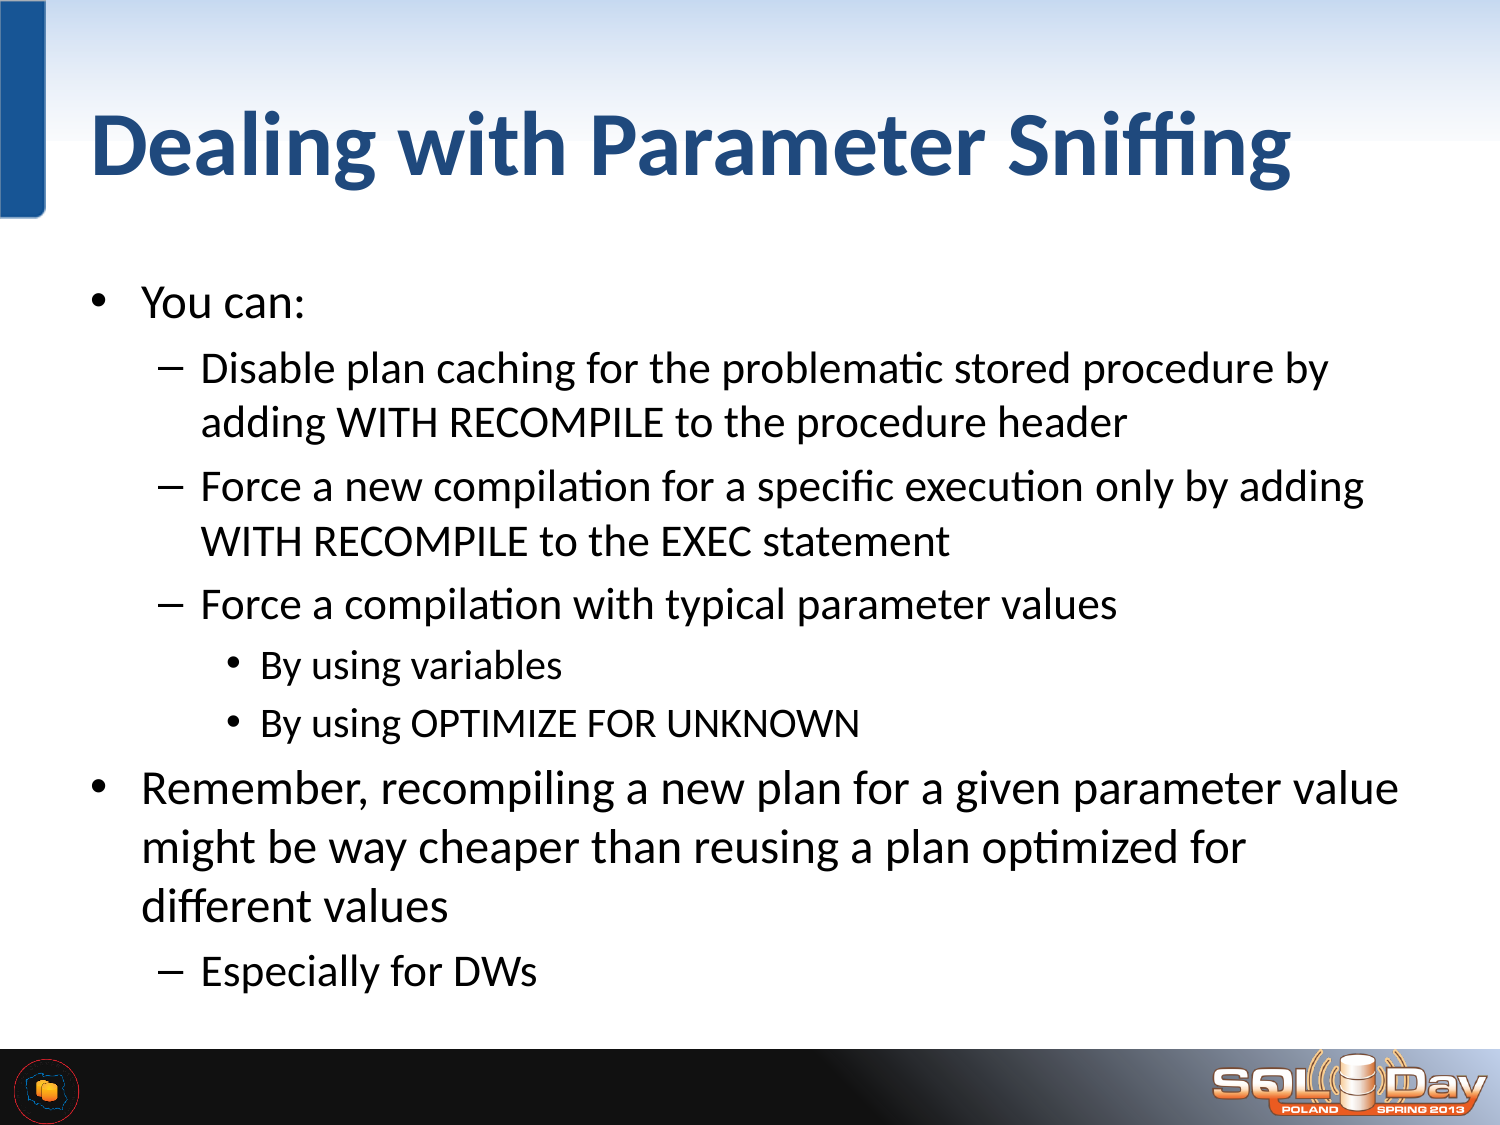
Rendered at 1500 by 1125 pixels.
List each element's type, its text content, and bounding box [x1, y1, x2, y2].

list You can: Disable plan caching for the problematic stored procedure by adding WITH RECOMPILE to the procedure header Force a new compilation for a specific execution only by adding WITH RECOMPILE to the EXEC statement Force a compilation with typical parameter values By using variables By using OPTIMIZE FOR UNKNOWN Remember, recompiling a new plan for a given parameter value might be way cheaper than reusing a plan optimized for different values Especially for DWs [75, 262, 1425, 1005]
picture [1212, 1049, 1488, 1116]
title Dealing with Parameter Sniffing [75, 45, 1425, 233]
picture [0, 0, 46, 219]
picture [12, 1057, 80, 1125]
